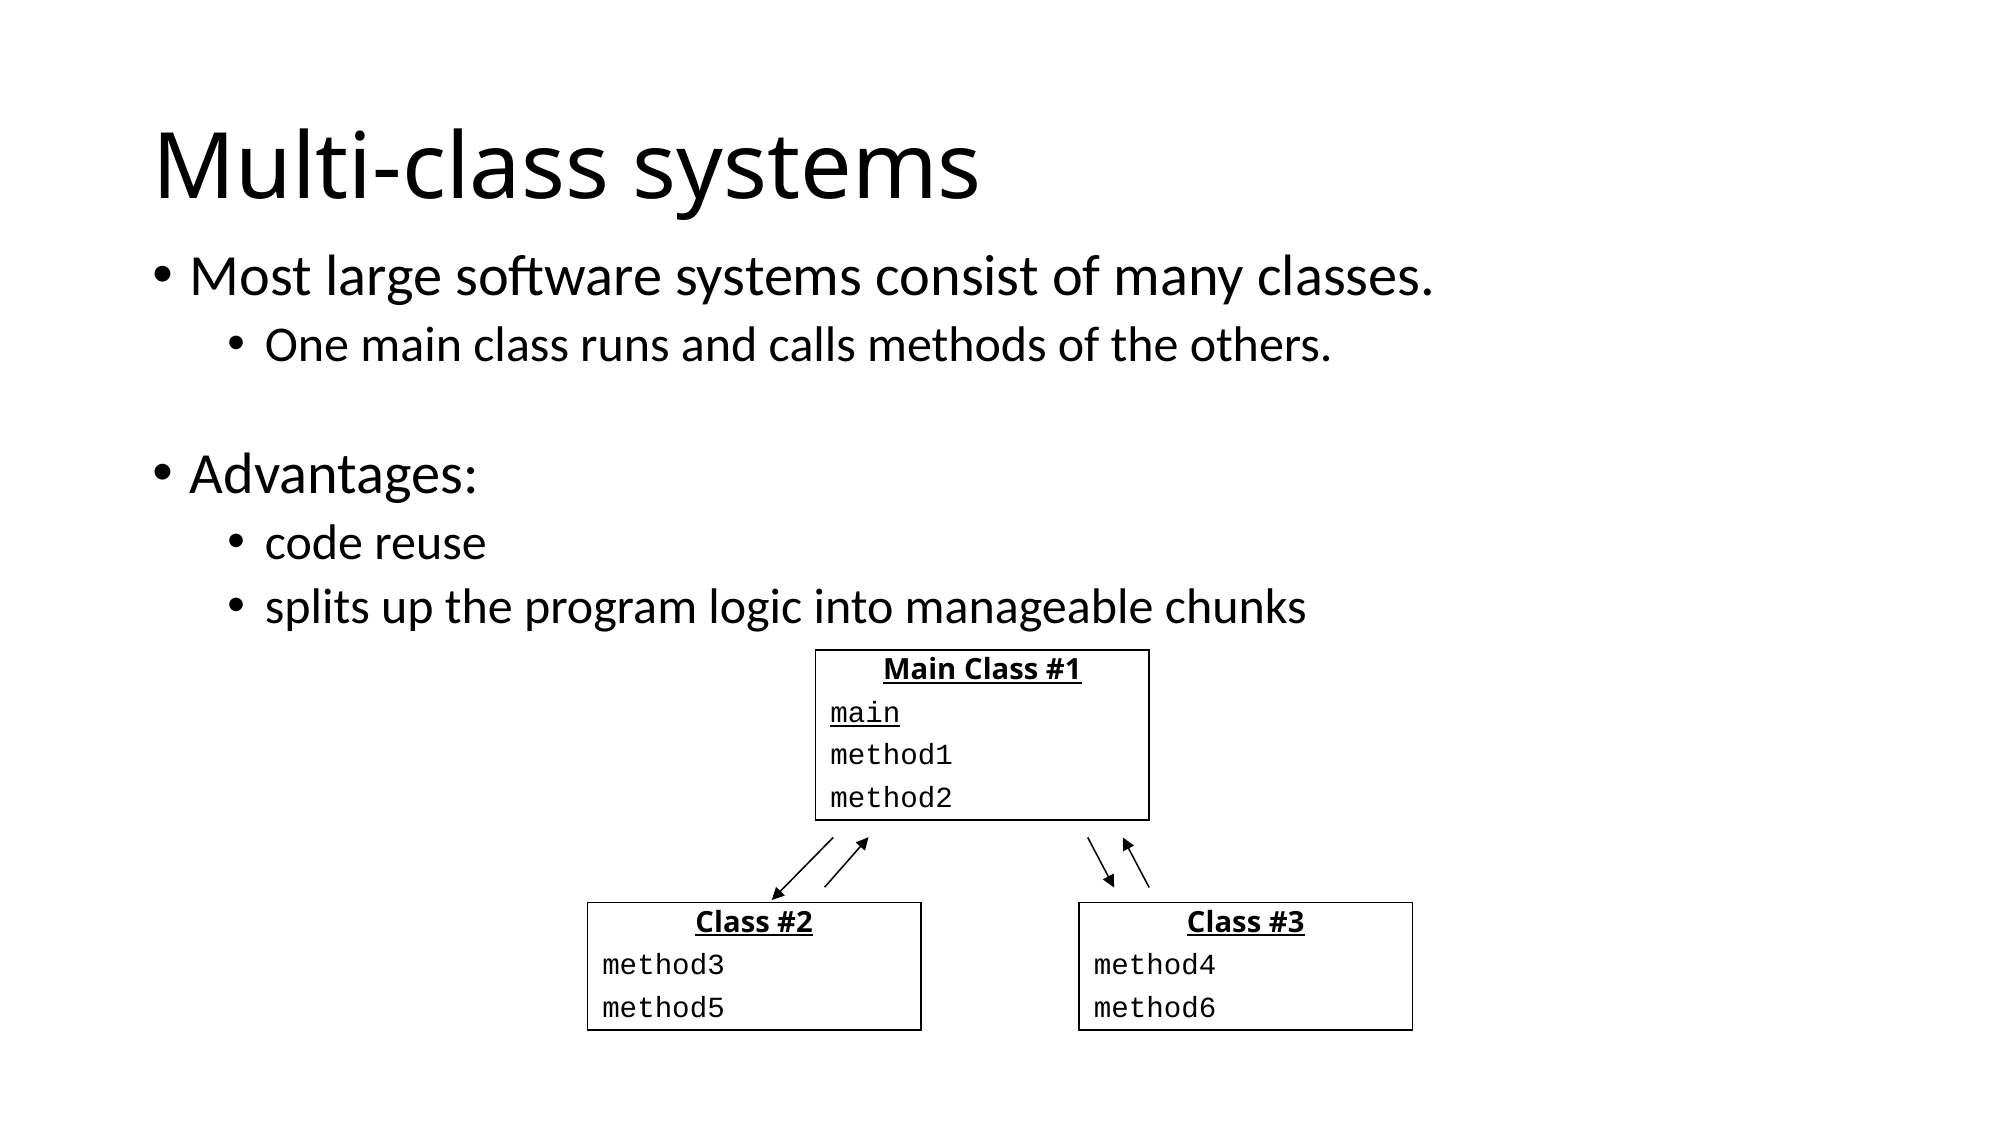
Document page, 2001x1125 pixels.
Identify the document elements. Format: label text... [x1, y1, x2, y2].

list Most large software systems consist of many classes. One main class runs and calls methods of the others. Advantages: code reuse splits up the program logic into manageable chunks [137, 237, 1863, 952]
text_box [587, 649, 1413, 1040]
title Multi-class systems [137, 59, 1863, 237]
